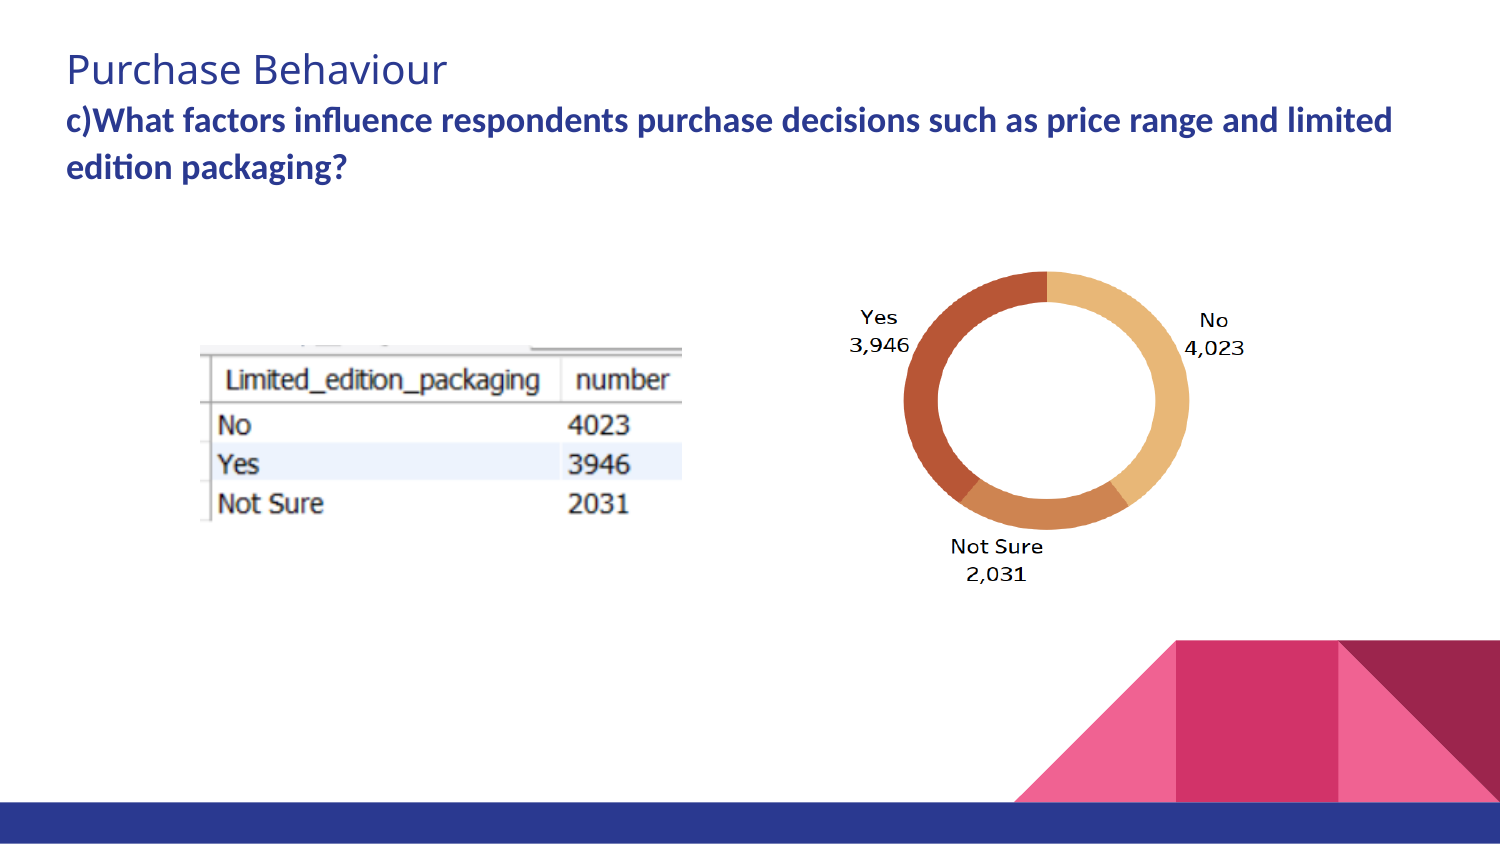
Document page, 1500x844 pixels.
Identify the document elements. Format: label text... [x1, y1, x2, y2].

title Purchase Behaviour c)What factors influence respondents purchase decisions such as price range and limited edition packaging? [51, 29, 1449, 170]
picture [838, 256, 1266, 588]
list [51, 170, 1449, 750]
picture [199, 345, 682, 532]
